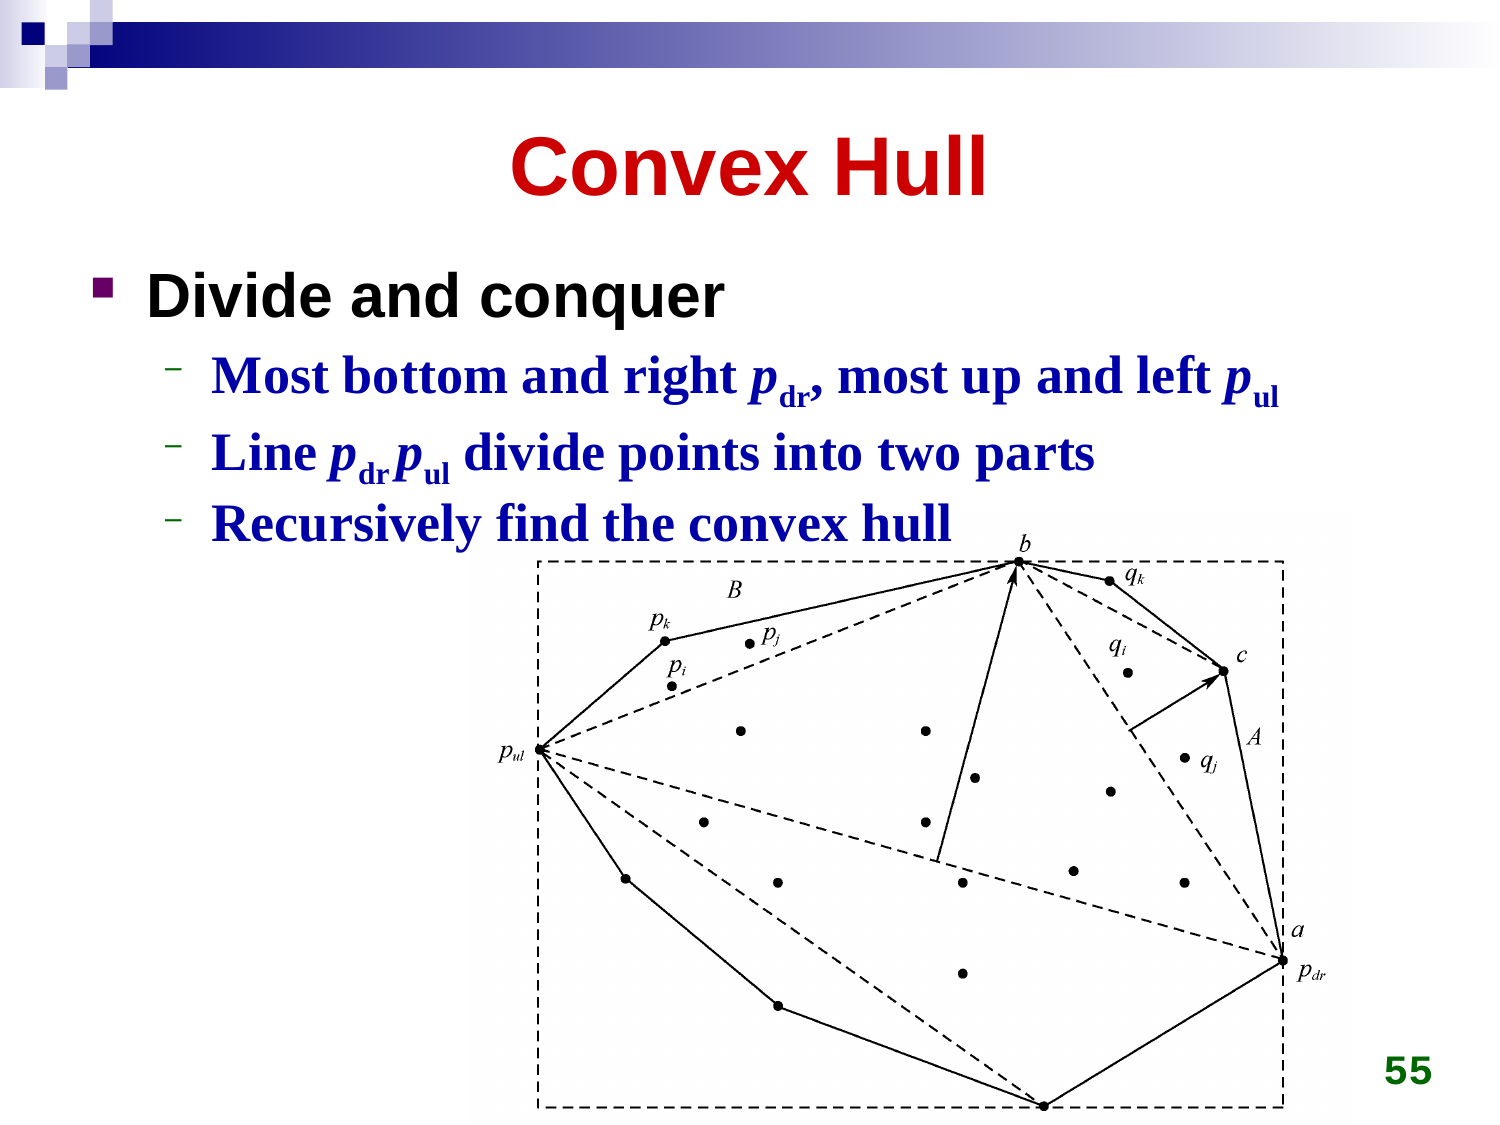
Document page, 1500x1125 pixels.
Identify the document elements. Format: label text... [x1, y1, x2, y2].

list Divide and conquer Most bottom and right pdr, most up and left pul Line pdr pul divide points into two parts Recursively find the convex hull [75, 243, 1425, 1024]
slide_number 55 [1358, 1025, 1449, 1100]
picture [468, 509, 1354, 1125]
title Convex Hull [75, 75, 1425, 243]
